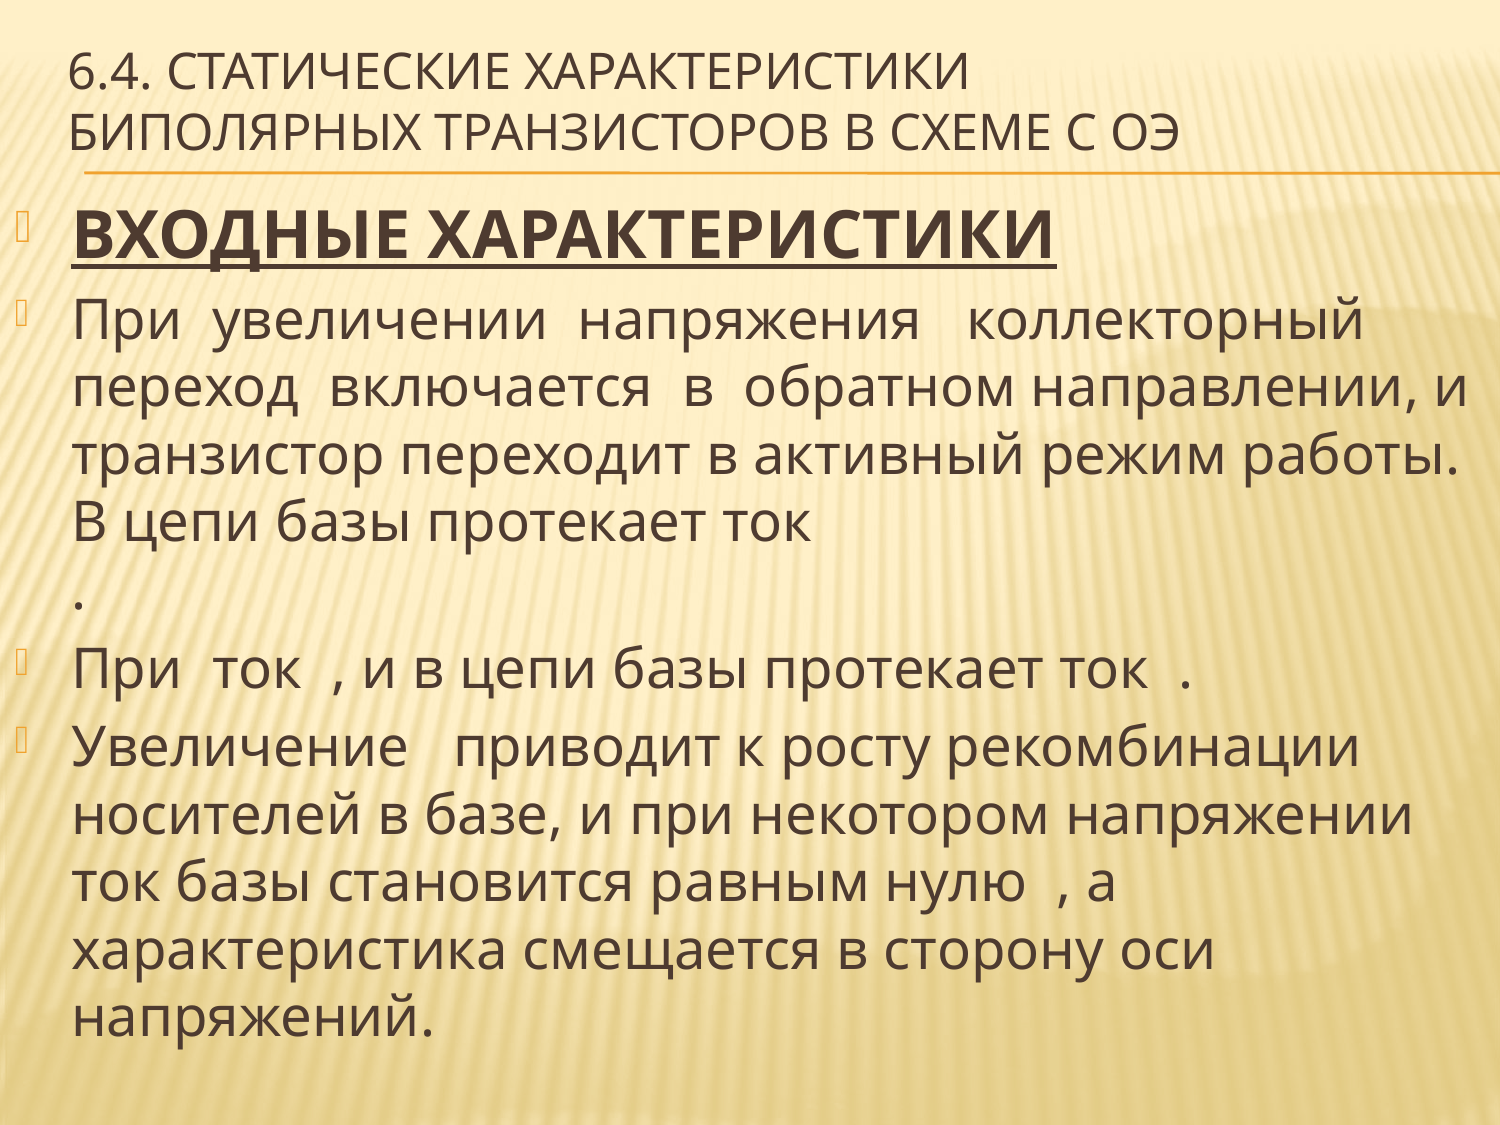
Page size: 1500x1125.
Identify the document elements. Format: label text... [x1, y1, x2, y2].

title 6.4. Статические характеристики биполярных транзисторов в схеме с ОЭ [53, 30, 1479, 169]
